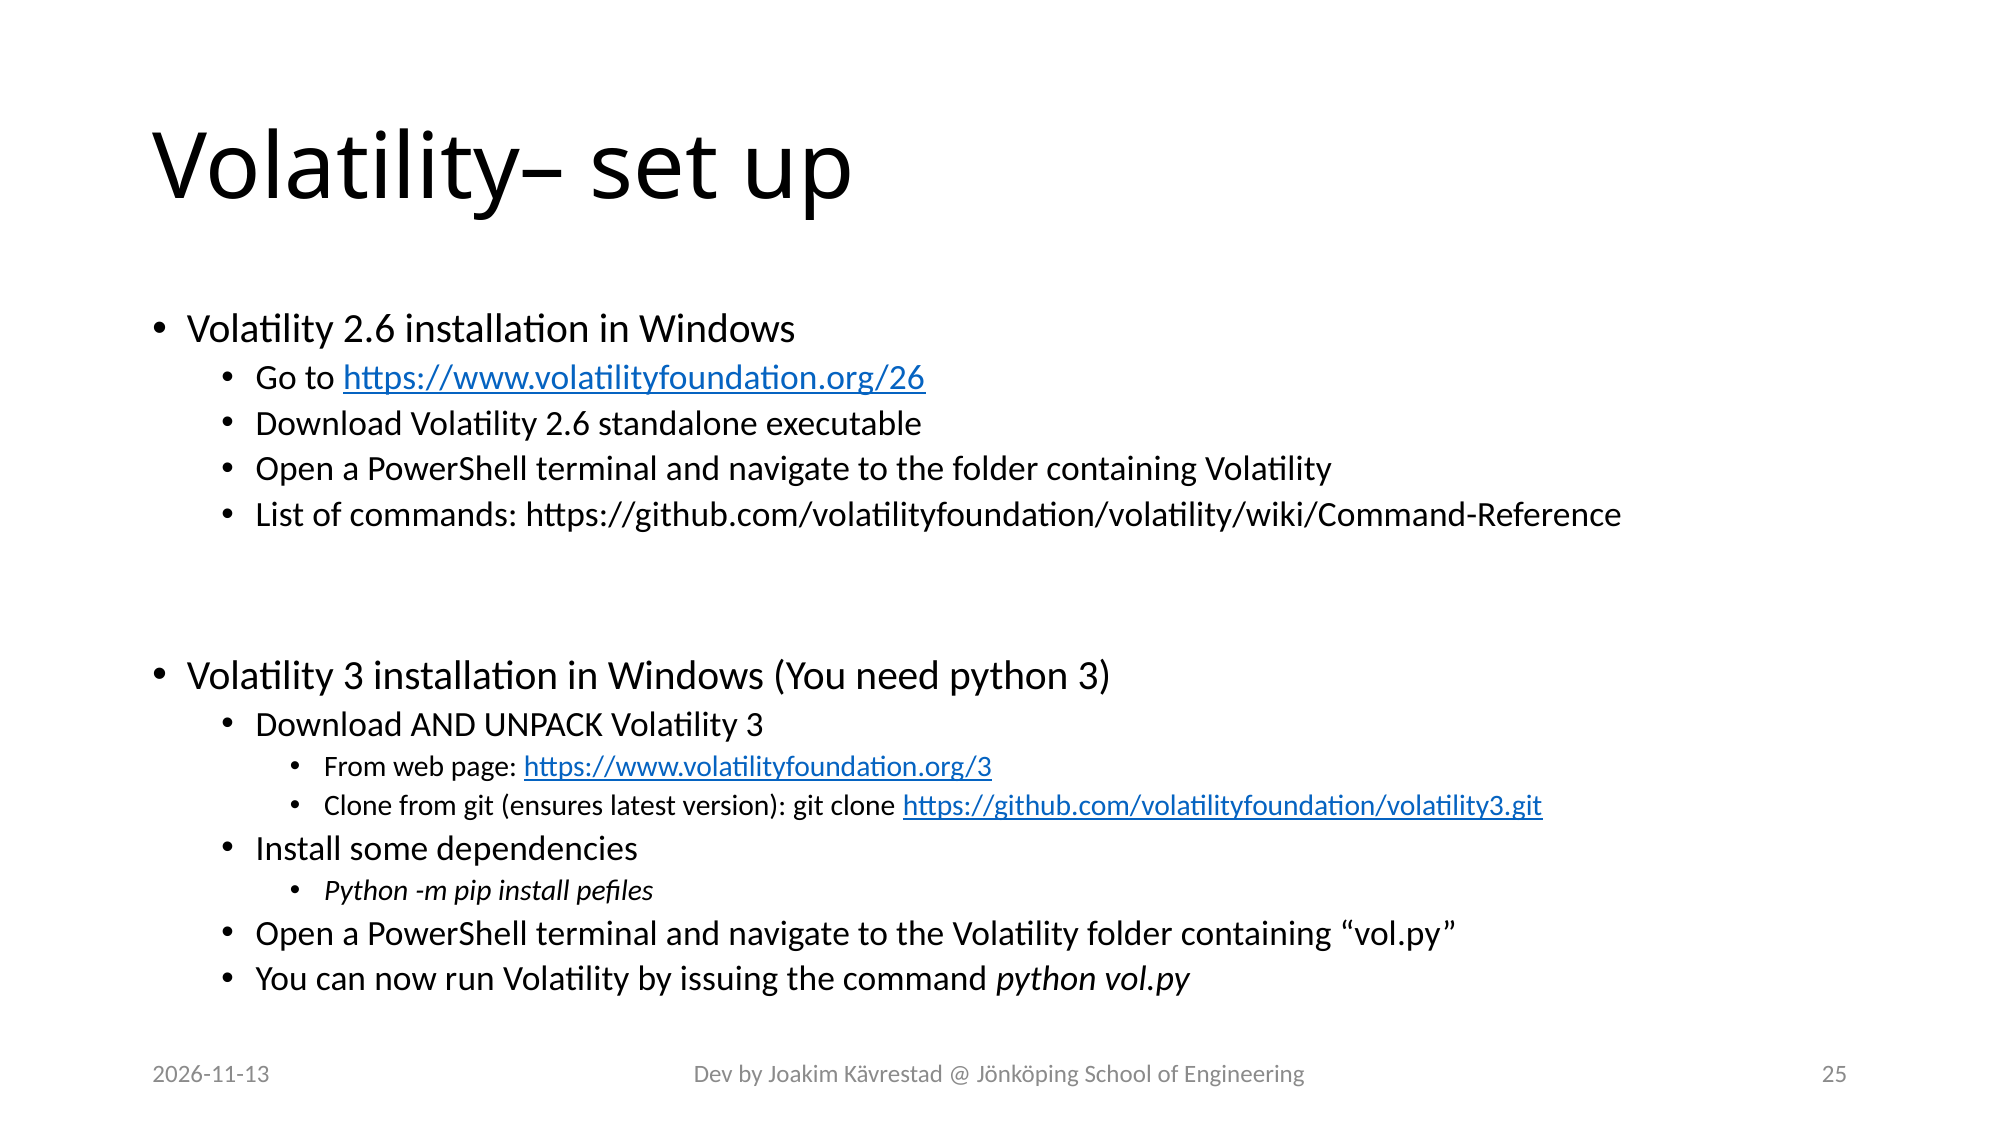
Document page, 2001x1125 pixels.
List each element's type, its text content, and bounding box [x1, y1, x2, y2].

title Volatility– set up [137, 59, 1863, 278]
footer Dev by Joakim Kävrestad @ Jönköping School of Engineering [662, 1042, 1338, 1103]
slide_number 25 [1412, 1042, 1863, 1103]
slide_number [137, 1042, 588, 1103]
list Volatility 2.6 installation in Windows Go to https://www.volatilityfoundation.org/26 Download Volatility 2.6 standalone executable Open a PowerShell terminal and navigate to the folder containing Volatility List of commands: https://github.com/volatilityfoundation/volatility/wiki/Command-Reference Volatility 3 installation in Windows (You need python 3) Download AND UNPACK Volatility 3 From web page: https://www.volatilityfoundation.org/3 Clone from git (ensures latest version): git clone https://github.com/volatilityfoundation/volatility3.git Install some dependencies Python -m pip install pefiles Open a PowerShell terminal and navigate to the Volatility folder containing “vol.py” You can now run Volatility by issuing the command python vol.py [137, 299, 1863, 1014]
